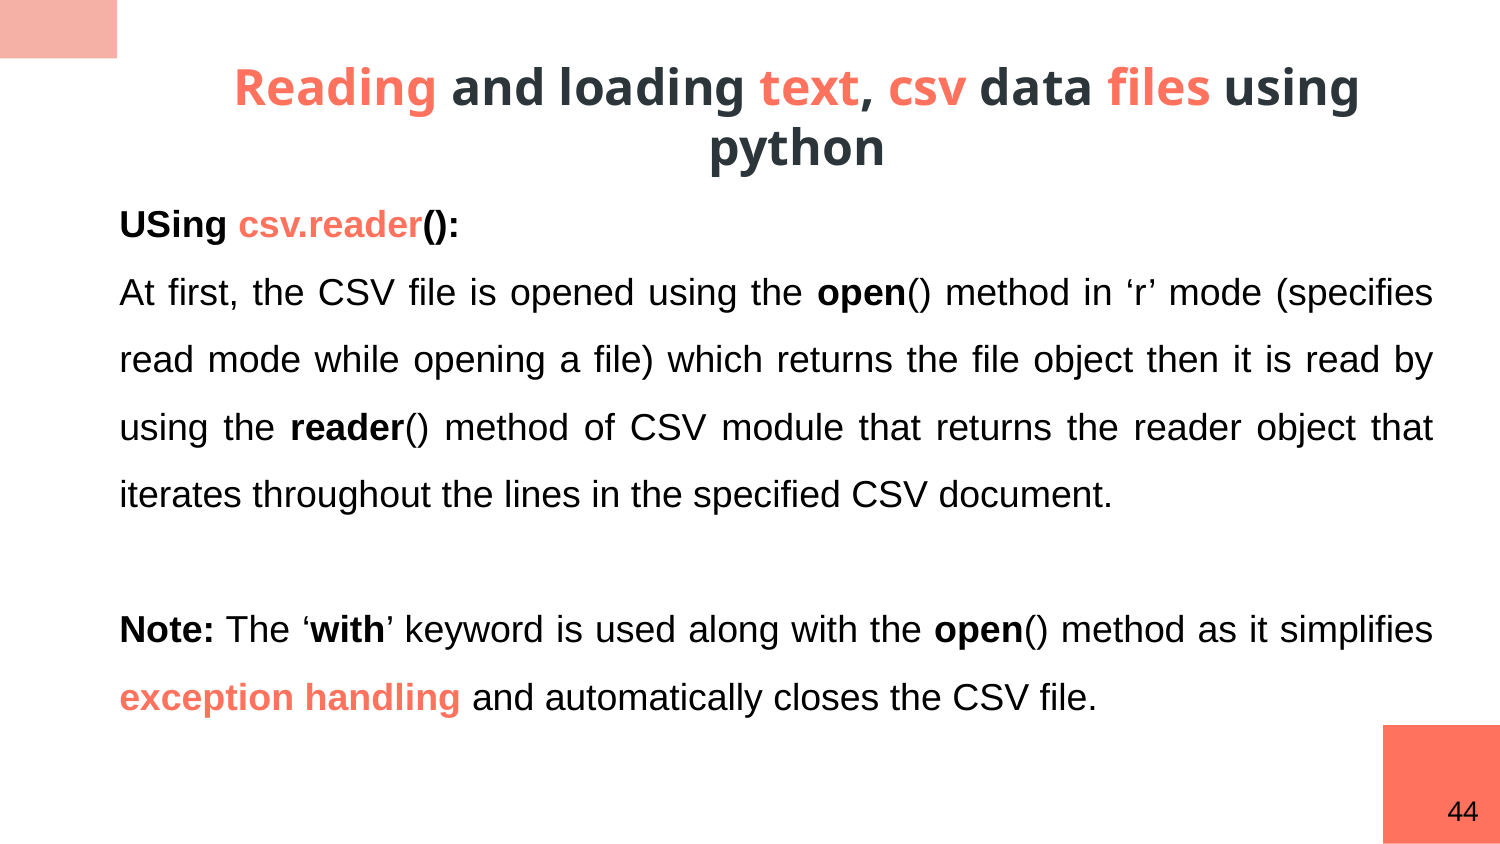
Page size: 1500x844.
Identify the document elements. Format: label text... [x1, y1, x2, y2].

title Reading and loading text, csv data files using python [140, 38, 1455, 192]
text_box USing csv.reader(): At first, the CSV file is opened using the open() method in ‘r’ mode (specifies read mode while opening a file) which returns the file object then it is read by using the reader() method of CSV module that returns the reader object that iterates throughout the lines in the specified CSV document. Note: The ‘with’ keyword is used along with the open() method as it simplifies exception handling and automatically closes the CSV file. [104, 170, 1449, 725]
slide_number 44 [1449, 802, 1477, 820]
